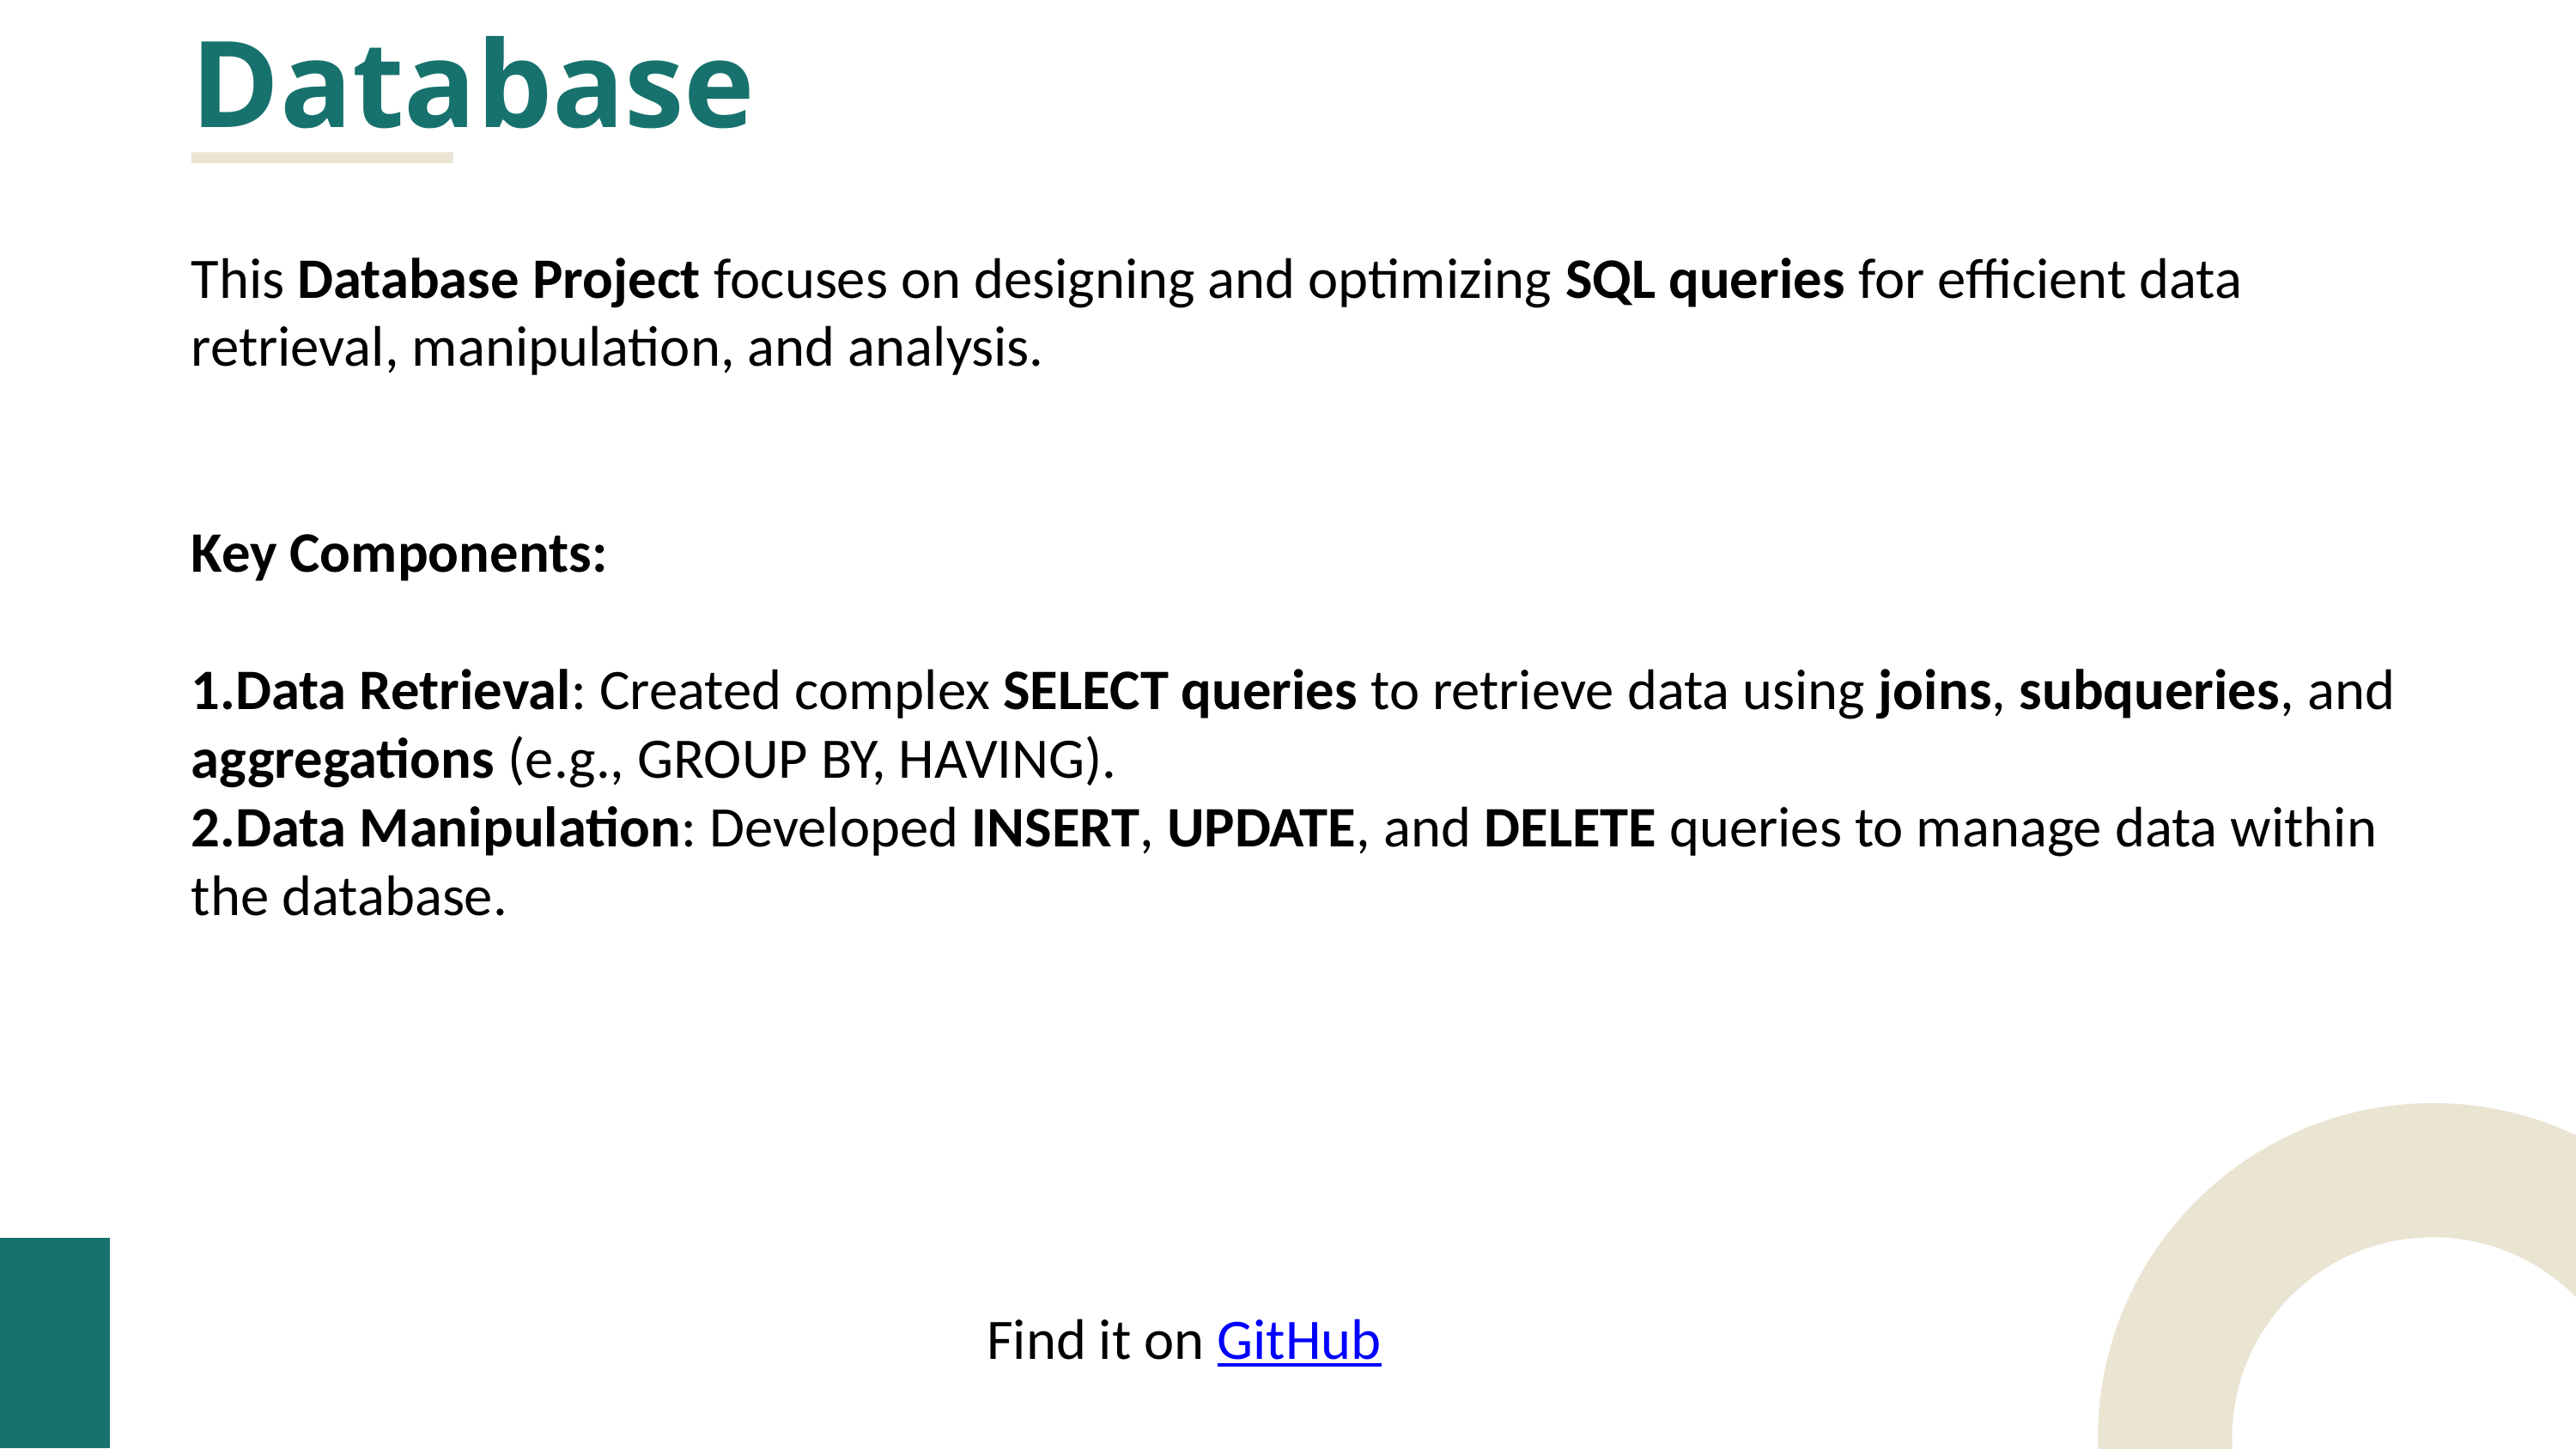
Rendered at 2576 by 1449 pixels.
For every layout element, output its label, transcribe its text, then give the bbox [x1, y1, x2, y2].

text_box This Database Project focuses on designing and optimizing SQL queries for efficient data retrieval, manipulation, and analysis. Key Components: Data Retrieval: Created complex SELECT queries to retrieve data using joins, subqueries, and aggregations (e.g., GROUP BY, HAVING). Data Manipulation: Developed INSERT, UPDATE, and DELETE queries to manage data within the database. [191, 240, 2433, 928]
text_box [2165, 1169, 2576, 1449]
text_box Find it on GitHub [974, 1295, 2160, 1378]
text_box Database [191, 72, 1600, 152]
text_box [0, 1237, 110, 1449]
